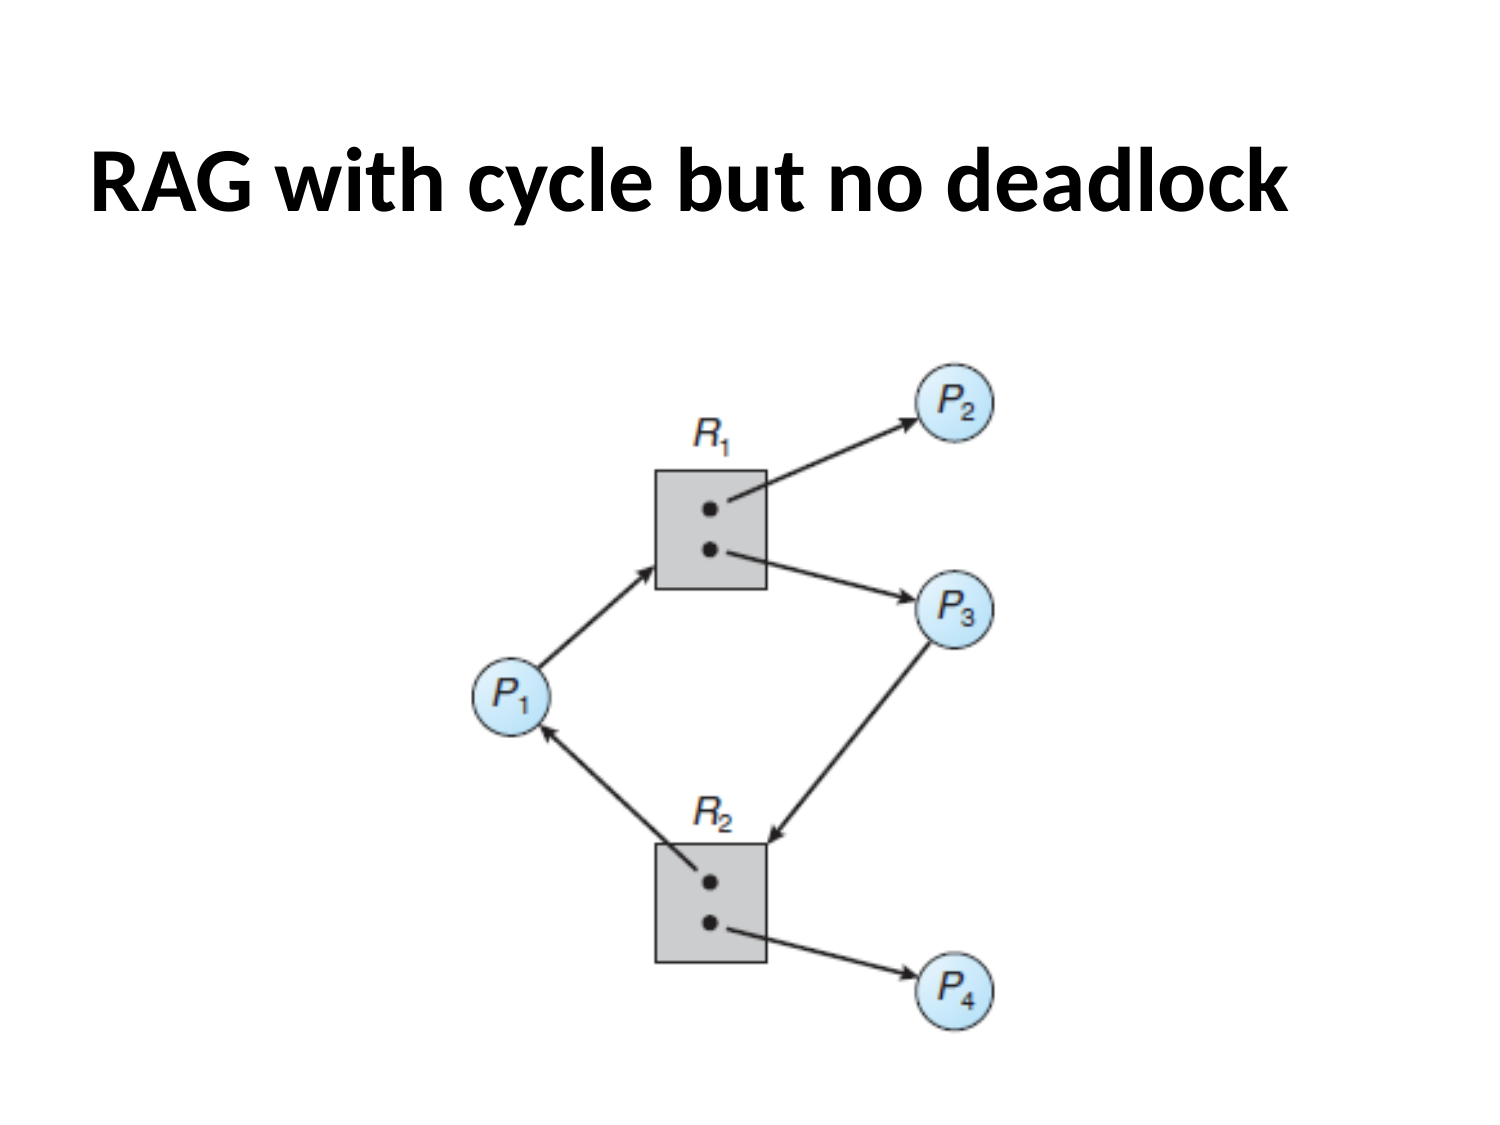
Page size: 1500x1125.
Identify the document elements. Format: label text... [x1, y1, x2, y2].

picture [367, 308, 1062, 1052]
text_box RAG with cycle but no deadlock [74, 50, 1425, 238]
